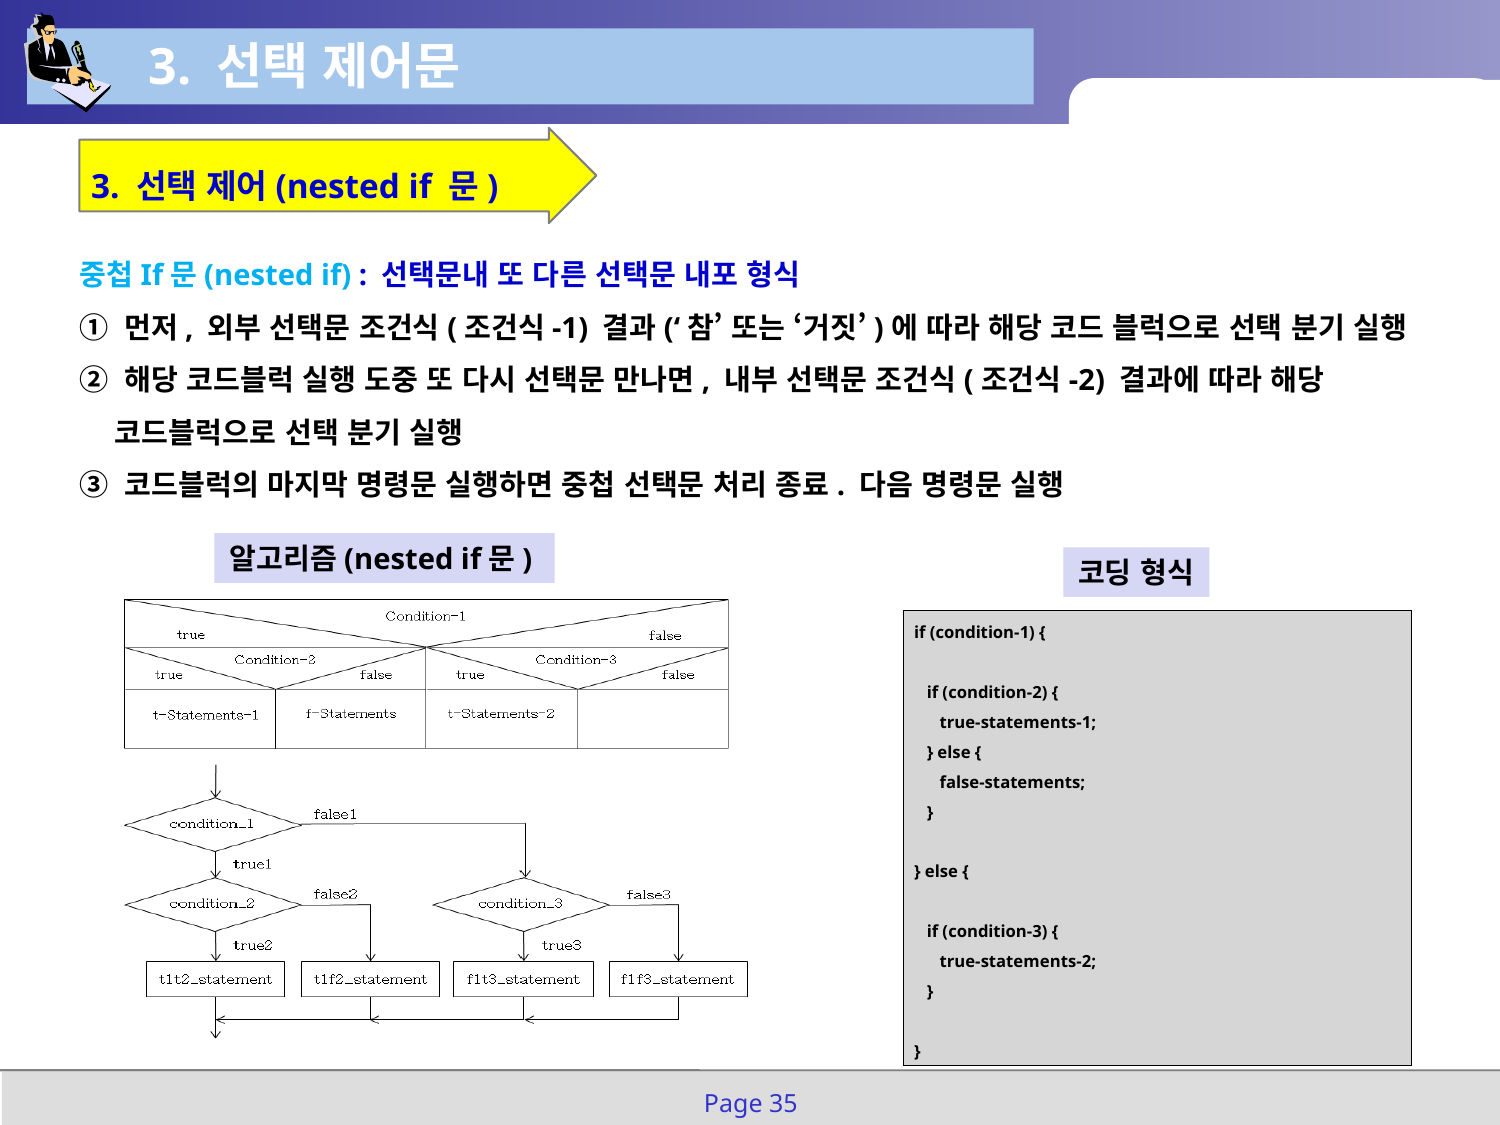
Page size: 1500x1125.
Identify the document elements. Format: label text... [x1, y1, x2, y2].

text_box 코딩 형식 [1063, 547, 1210, 597]
slide_number Page 35 [682, 1079, 819, 1124]
table_header if (condition-1) { if (condition-2) { true-statements-1; } else { false-statements; } } else { if (condition-3) { true-statements-2; } } [904, 611, 1411, 1065]
text_box 중첩If문(nested if) : 선택문내 또 다른 선택문 내포 형식 ① 먼저, 외부 선택문 조건식(조건식-1) 결과(‘참’ 또는 ‘거짓’)에 따라 해당 코드 블럭으로 선택 분기 실행 ② 해당 코드블럭 실행 도중 또 다시 선택문 만나면, 내부 선택문 조건식(조건식-2) 결과에 따라 해당 코드블럭으로 선택 분기 실행 ③ 코드블럭의 마지막 명령문 실행하면 중첩 선택문 처리 종료. 다음 명령문 실행 [64, 231, 1476, 519]
text_box 알고리즘(nested if문) [214, 533, 555, 583]
text_box 3. 선택 제어문 [133, 26, 880, 102]
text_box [123, 598, 751, 1046]
text_box 3. 선택 제어(nested if 문) [79, 127, 597, 224]
